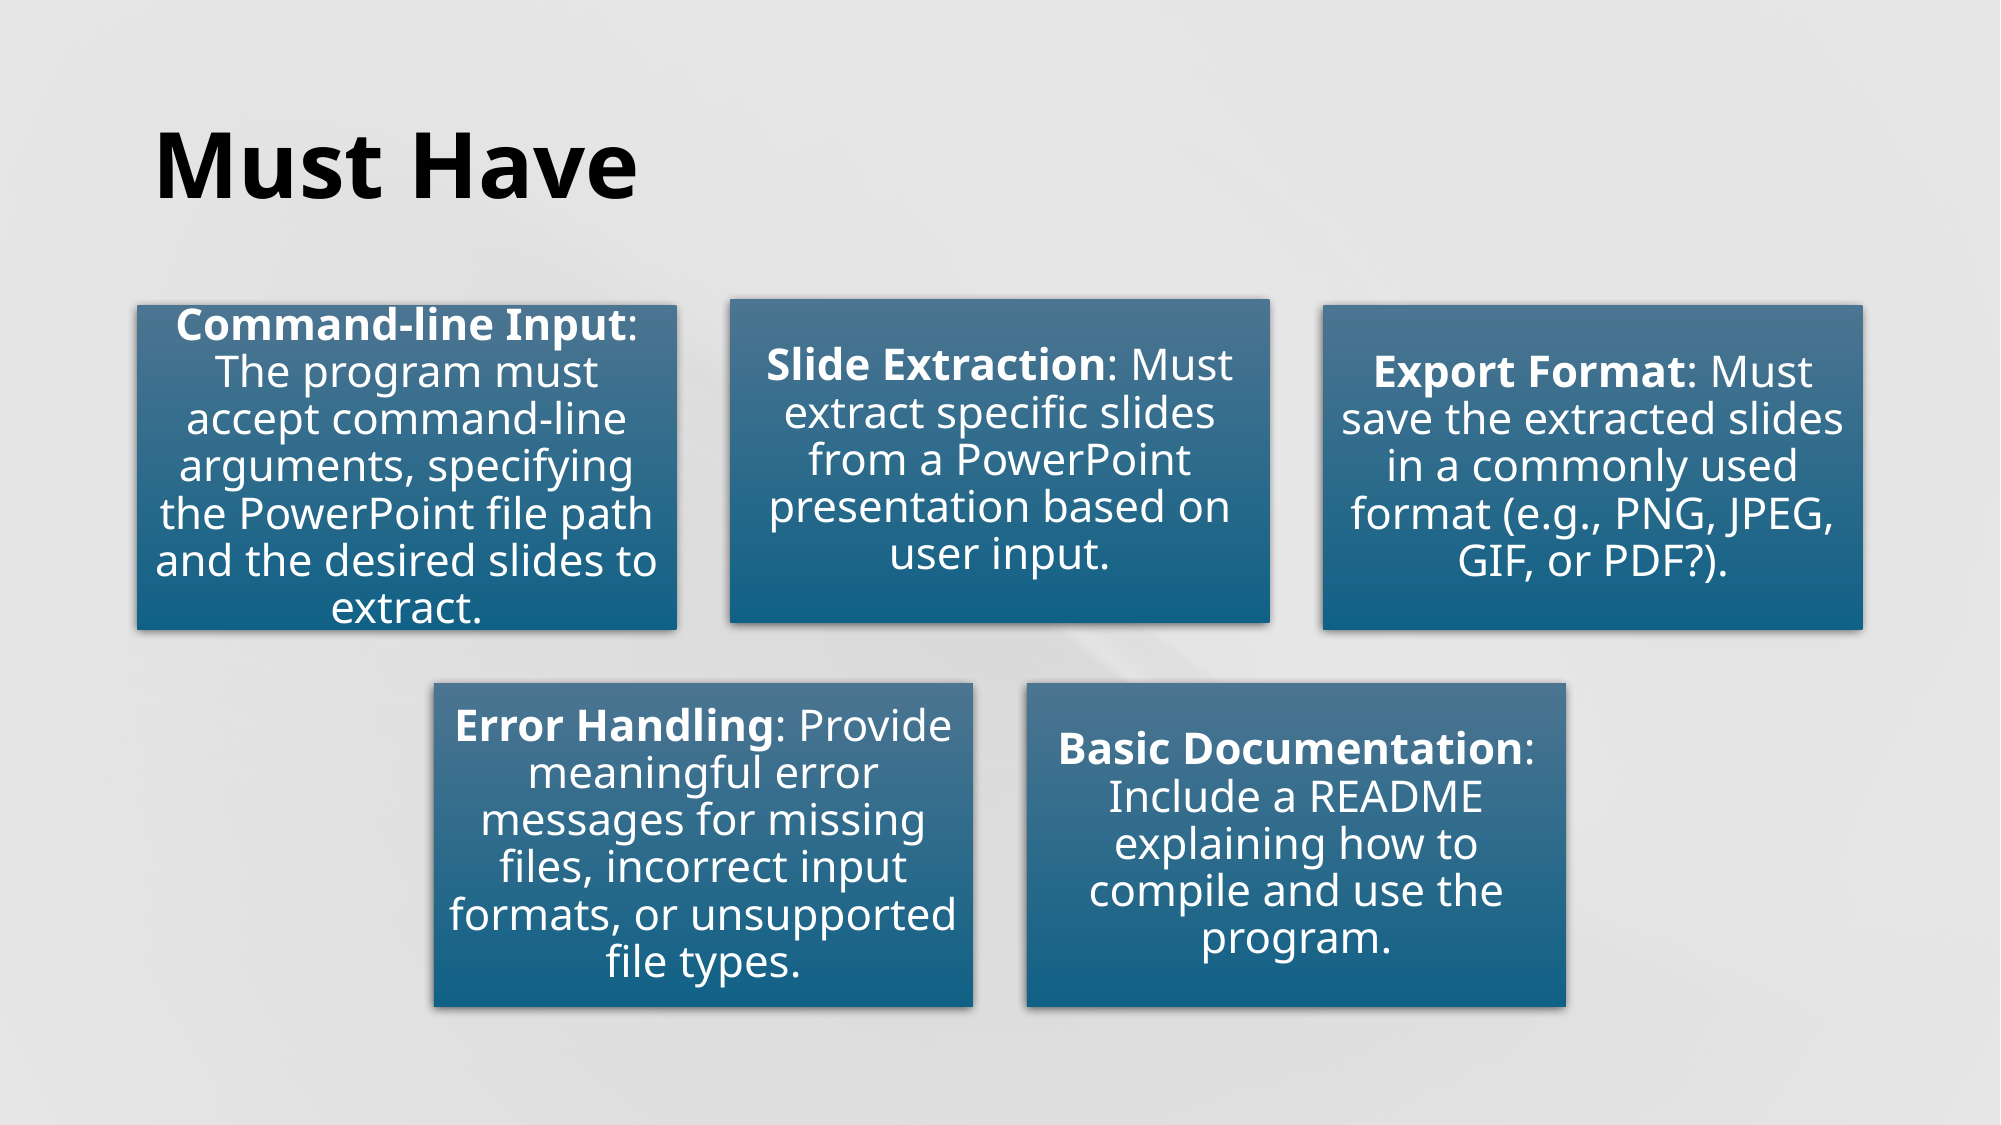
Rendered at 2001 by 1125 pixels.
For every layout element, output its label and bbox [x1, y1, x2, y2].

list [136, 298, 1863, 1014]
picture [0, 0, 2000, 1125]
